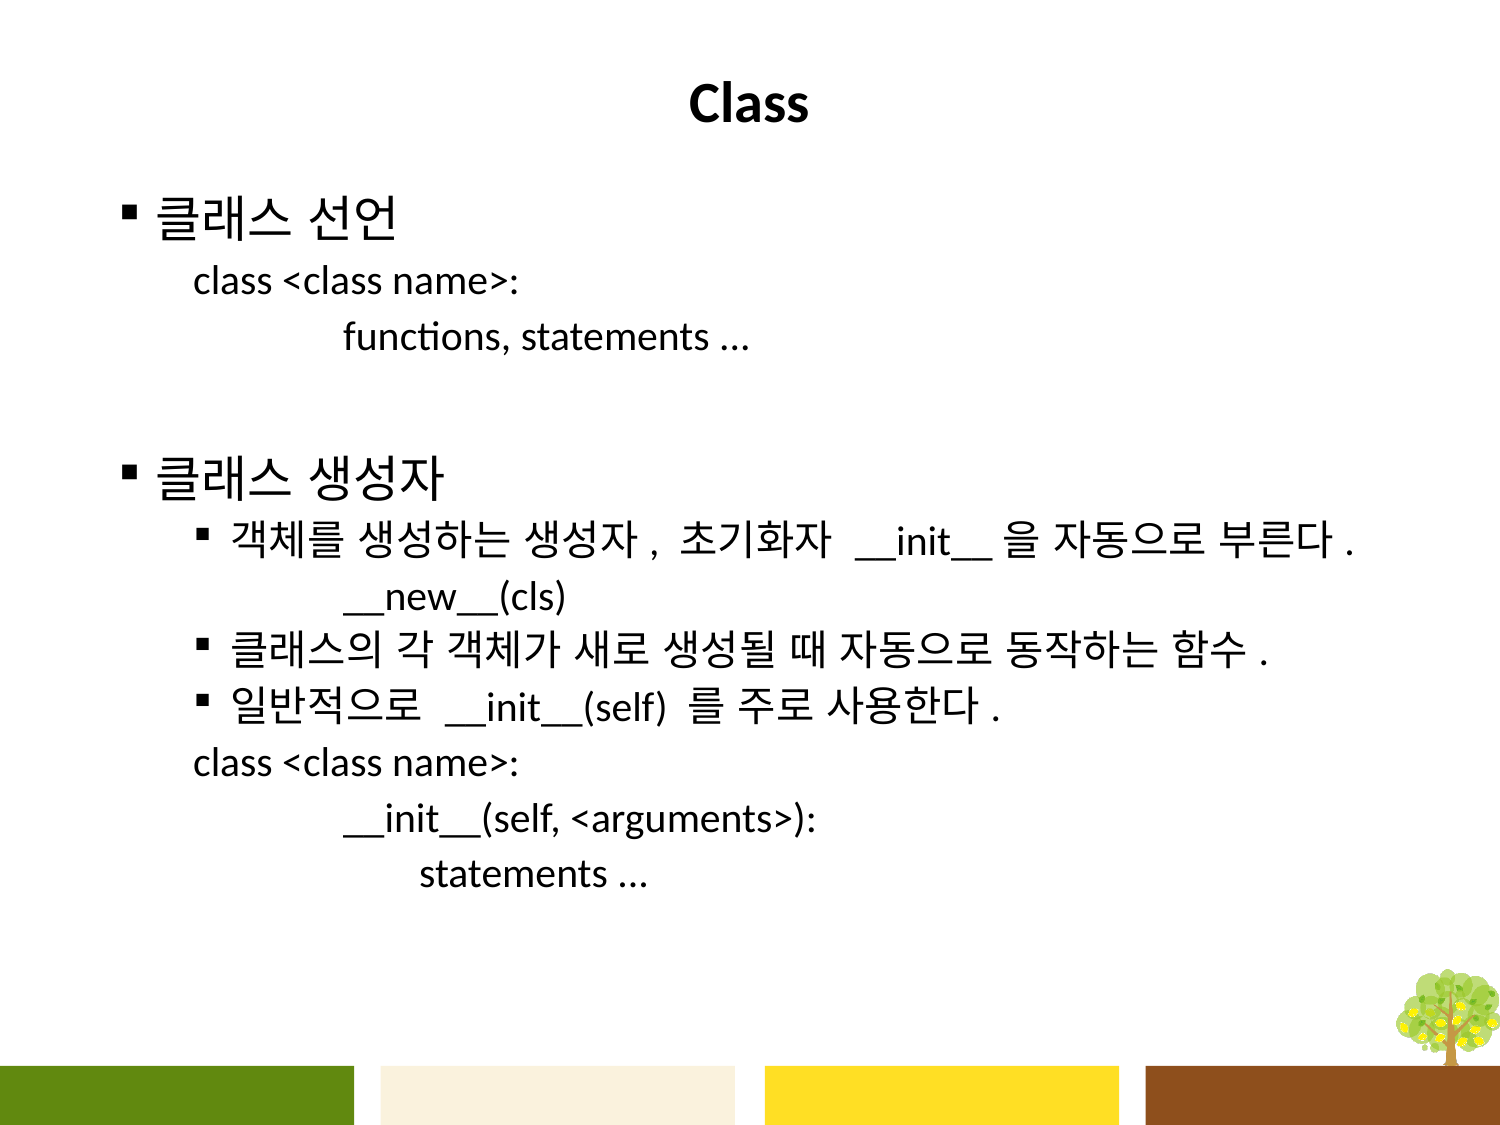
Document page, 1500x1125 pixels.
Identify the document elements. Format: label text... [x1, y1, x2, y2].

list 클래스 선언 class <class name>: functions, statements ... 클래스 생성자 객체를 생성하는 생성자, 초기화자 __init__을 자동으로 부른다. __new__(cls) 클래스의 각 객체가 새로 생성될 때 자동으로 동작하는 함수. 일반적으로 __init__(self) 를 주로 사용한다. class <class name>: __init__(self, <arguments>): statements ... [103, 186, 1397, 1014]
title Class [103, 59, 1397, 149]
picture [1396, 969, 1500, 1066]
